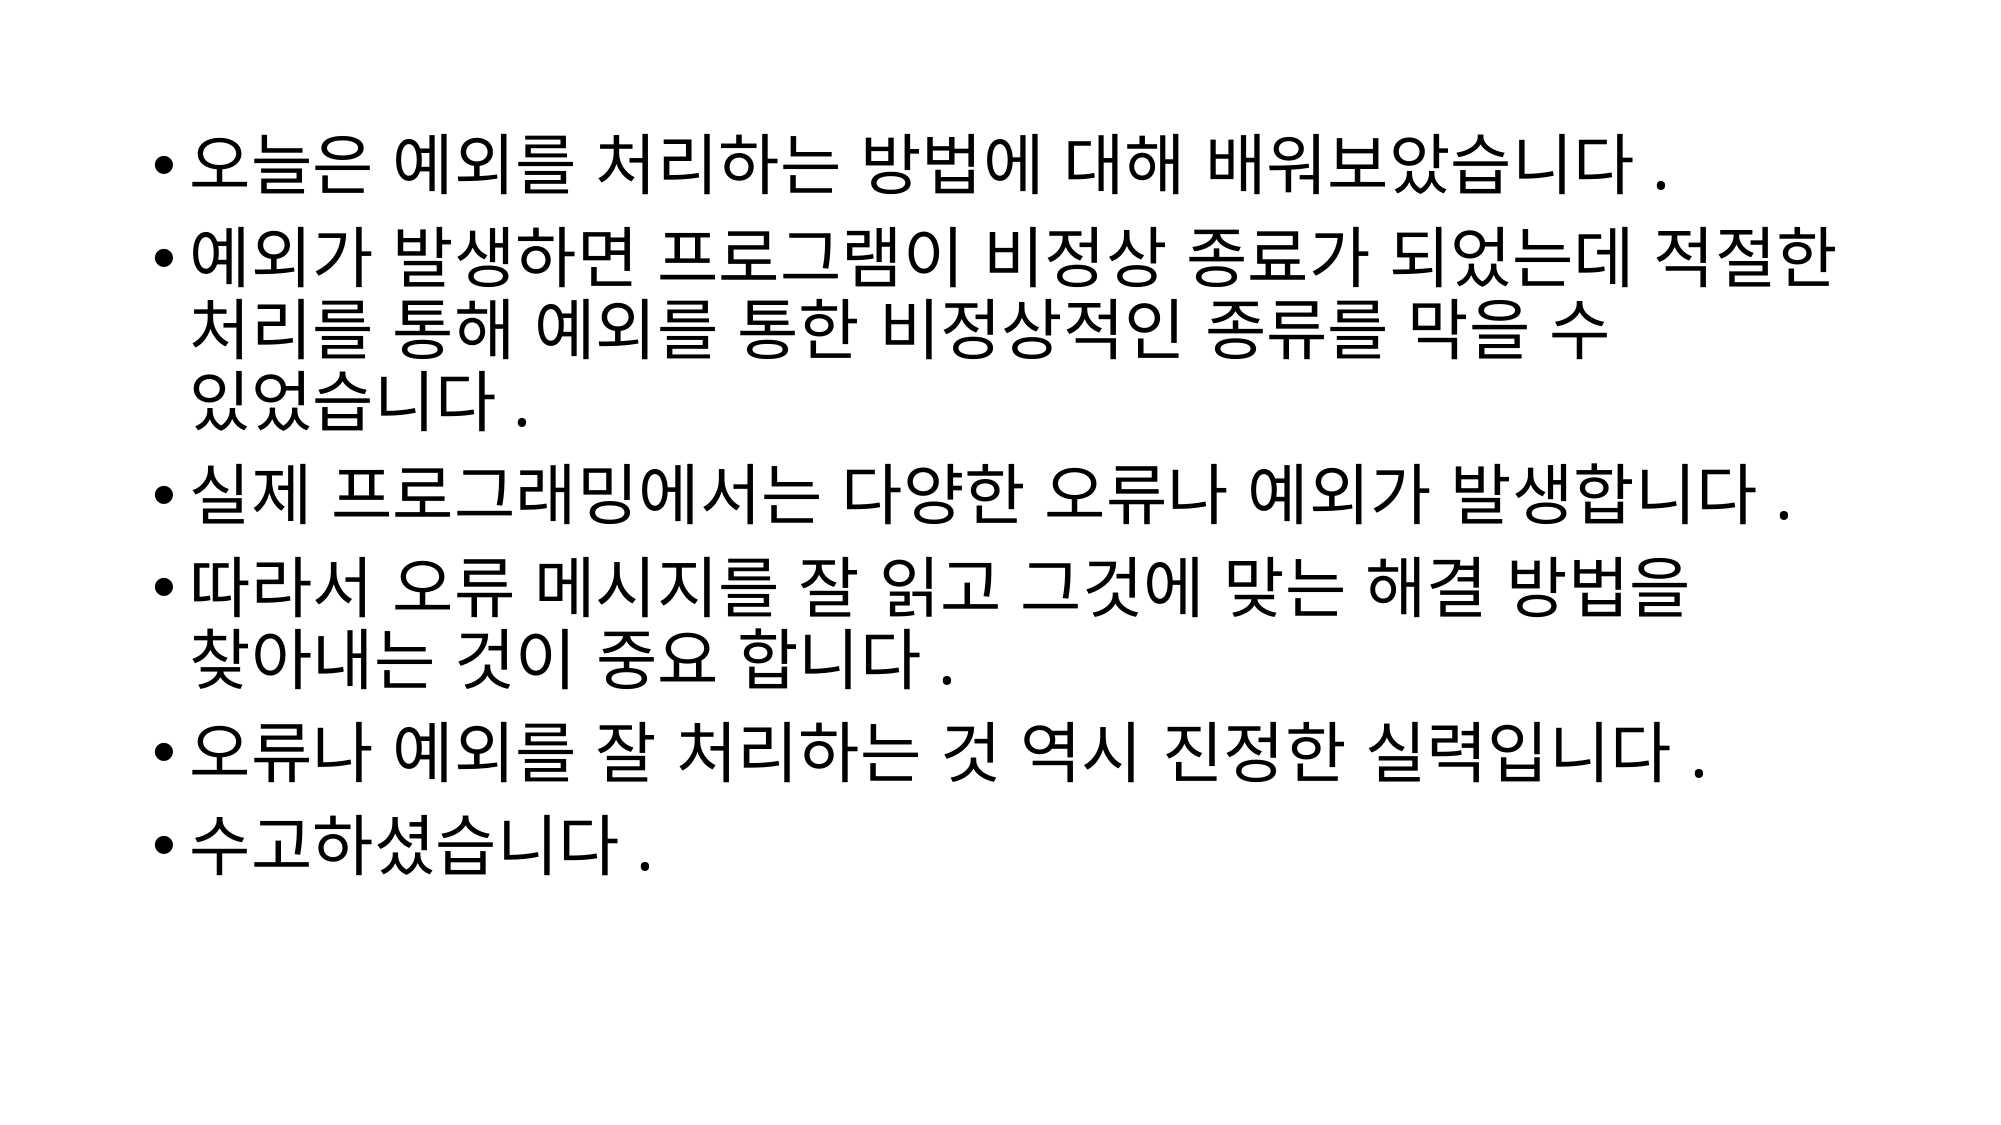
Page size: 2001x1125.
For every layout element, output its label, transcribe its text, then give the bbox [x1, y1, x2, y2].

list 오늘은 예외를 처리하는 방법에 대해 배워보았습니다. 예외가 발생하면 프로그램이 비정상 종료가 되었는데 적절한 처리를 통해 예외를 통한 비정상적인 종류를 막을 수 있었습니다. 실제 프로그래밍에서는 다양한 오류나 예외가 발생합니다. 따라서 오류 메시지를 잘 읽고 그것에 맞는 해결 방법을 찾아내는 것이 중요 합니다. 오류나 예외를 잘 처리하는 것 역시 진정한 실력입니다. 수고하셨습니다. [137, 124, 1863, 1043]
